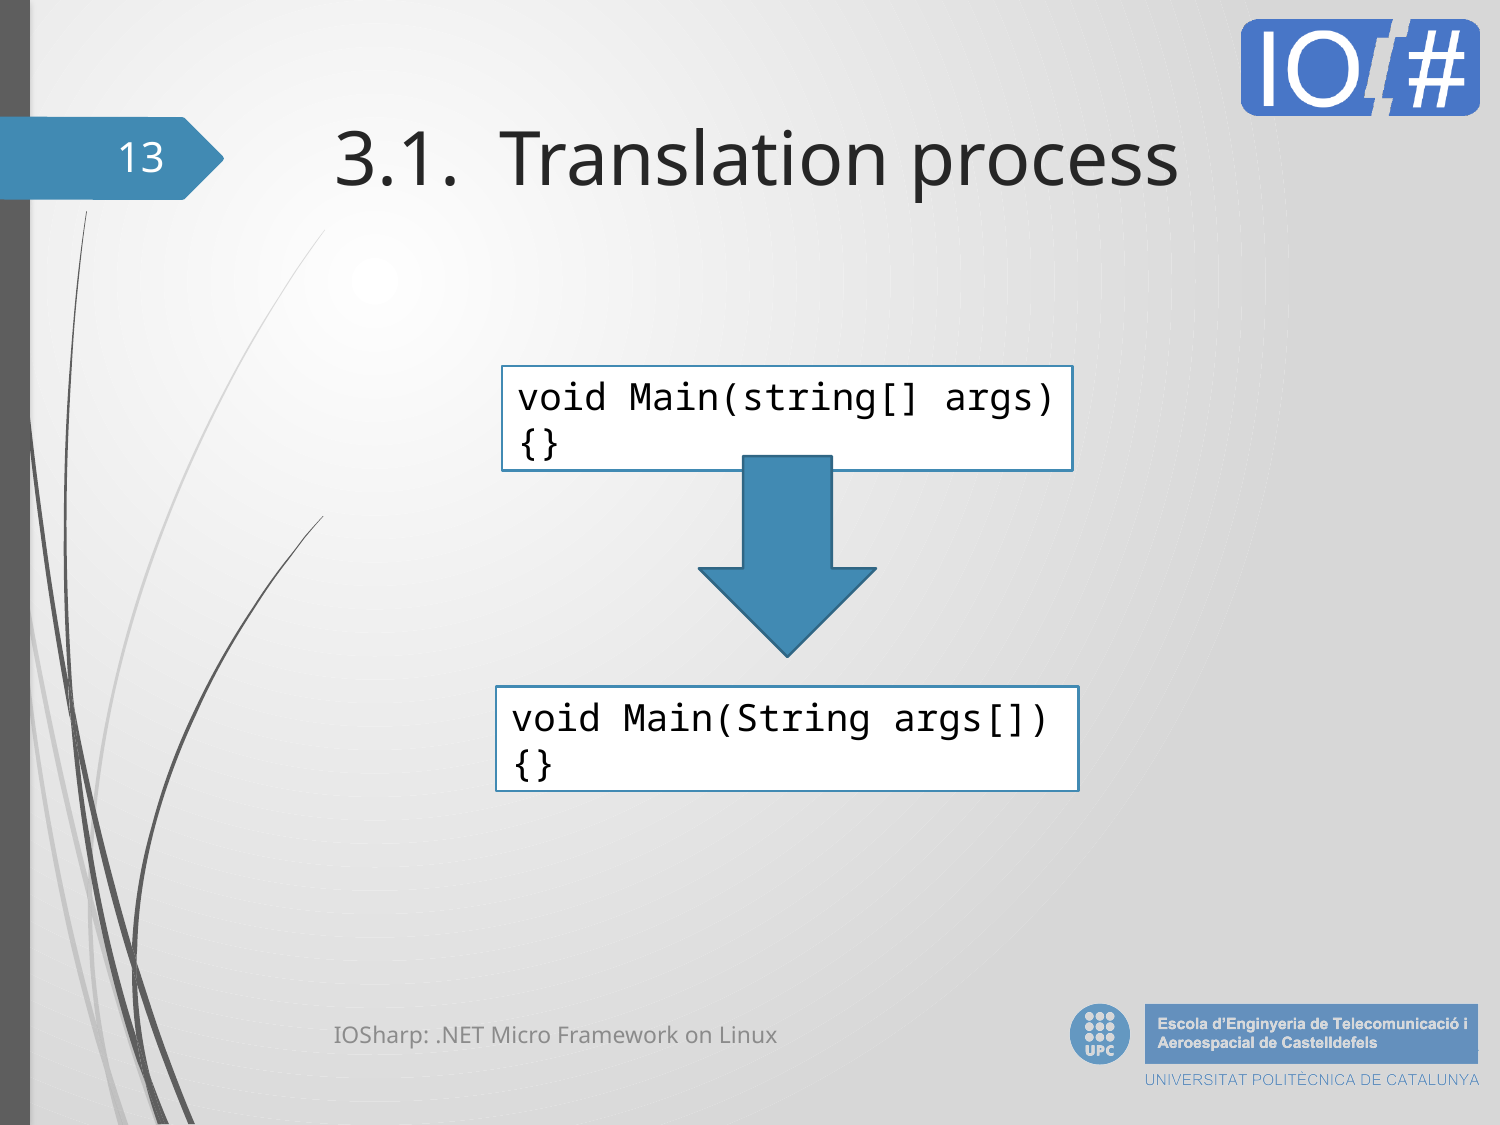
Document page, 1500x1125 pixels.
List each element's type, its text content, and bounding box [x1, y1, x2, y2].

slide_number 13 [83, 129, 180, 190]
text_box void Main(String args[]){} [495, 685, 1080, 792]
picture [1039, 982, 1500, 1090]
title 3.1. Translation process [319, 102, 1400, 244]
text_box [697, 454, 878, 658]
footer IOSharp: .NET Micro Framework on Linux [318, 1006, 1257, 1067]
text_box void Main(string[] args){} [501, 365, 1074, 472]
picture [1241, 19, 1480, 116]
